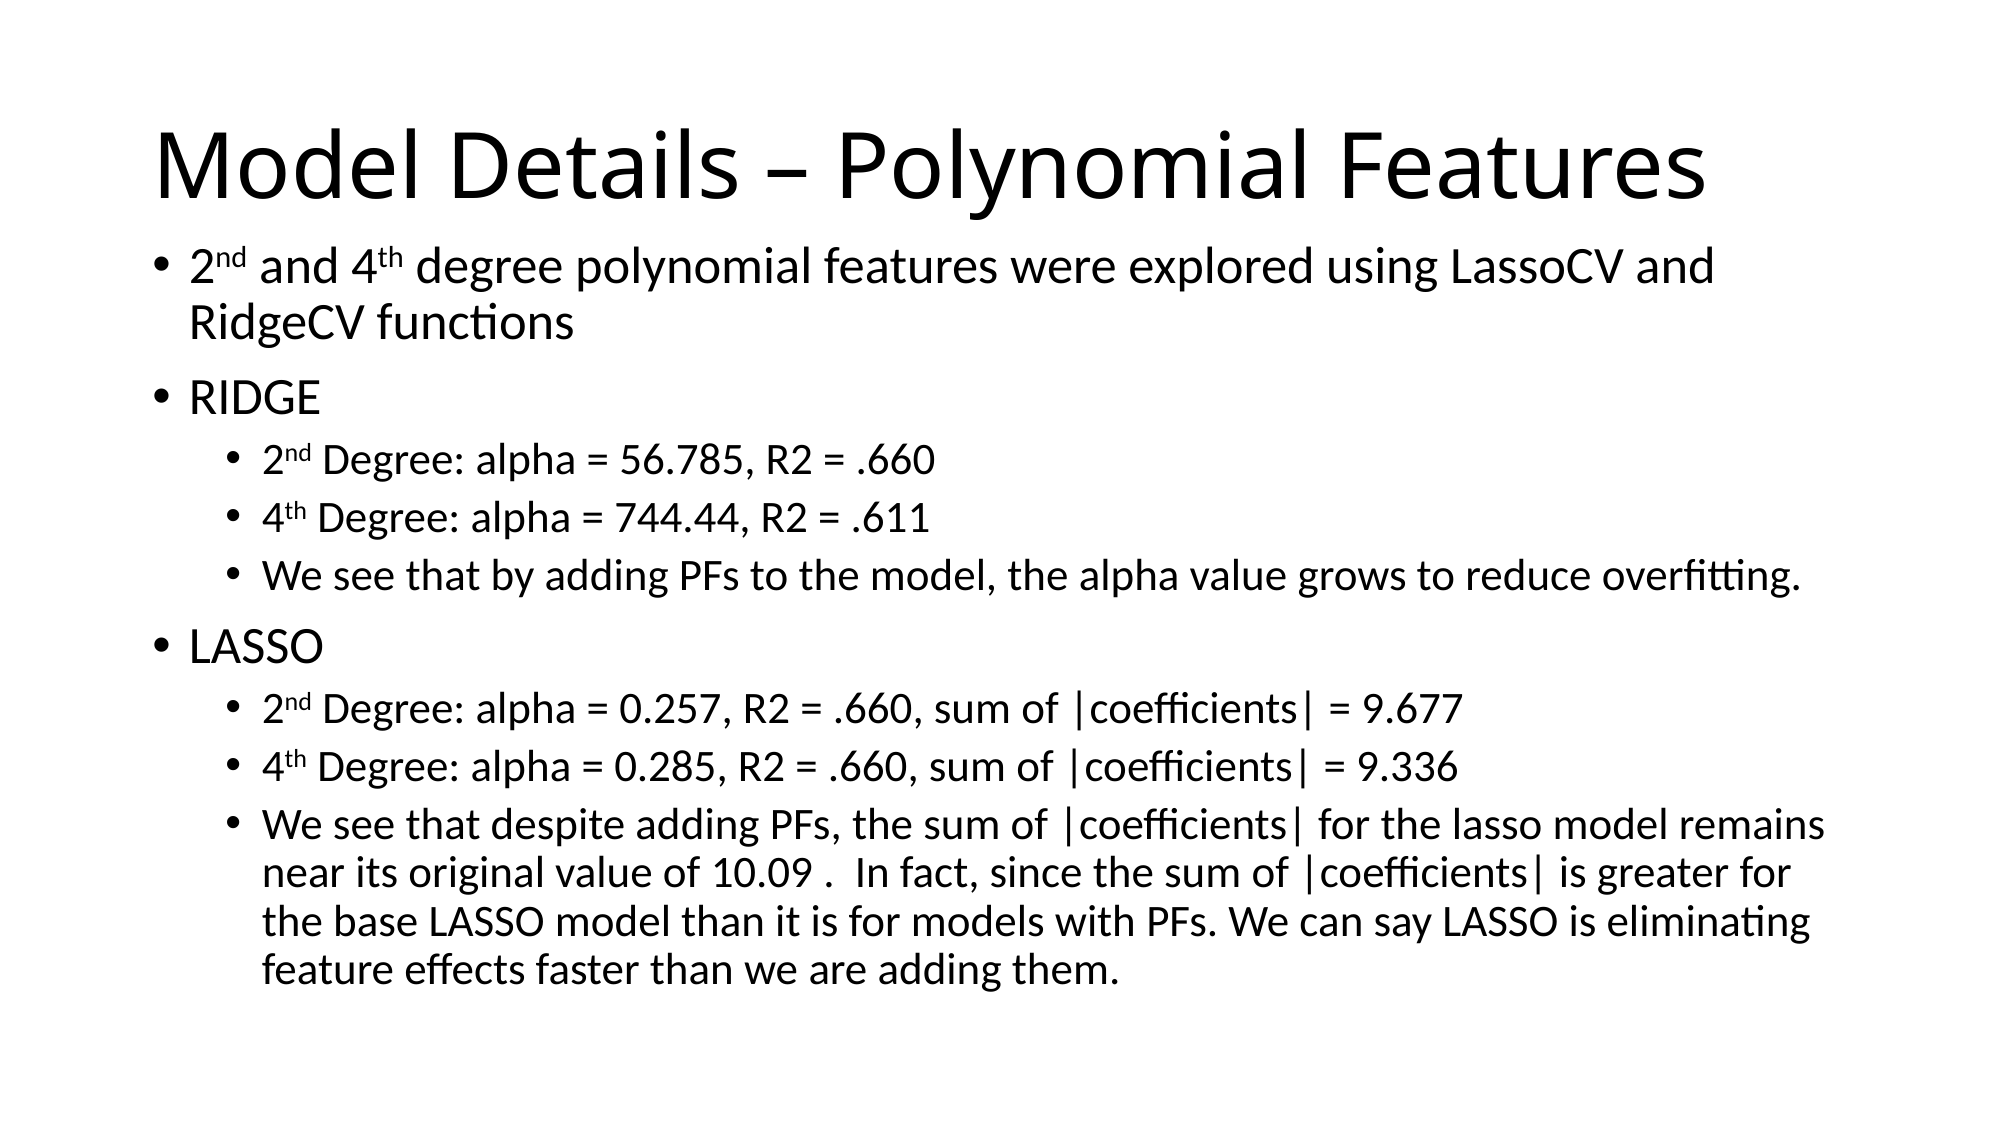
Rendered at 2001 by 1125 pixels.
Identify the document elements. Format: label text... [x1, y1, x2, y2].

list 2nd and 4th degree polynomial features were explored using LassoCV and RidgeCV functions RIDGE 2nd Degree: alpha = 56.785, R2 = .660 4th Degree: alpha = 744.44, R2 = .611 We see that by adding PFs to the model, the alpha value grows to reduce overfitting. LASSO 2nd Degree: alpha = 0.257, R2 = .660, sum of |coefficients| = 9.677 4th Degree: alpha = 0.285, R2 = .660, sum of |coefficients| = 9.336 We see that despite adding PFs, the sum of |coefficients| for the lasso model remains near its original value of 10.09 . In fact, since the sum of |coefficients| is greater for the base LASSO model than it is for models with PFs. We can say LASSO is eliminating feature effects faster than we are adding them. [137, 230, 1863, 1014]
title Model Details – Polynomial Features [137, 59, 1863, 230]
